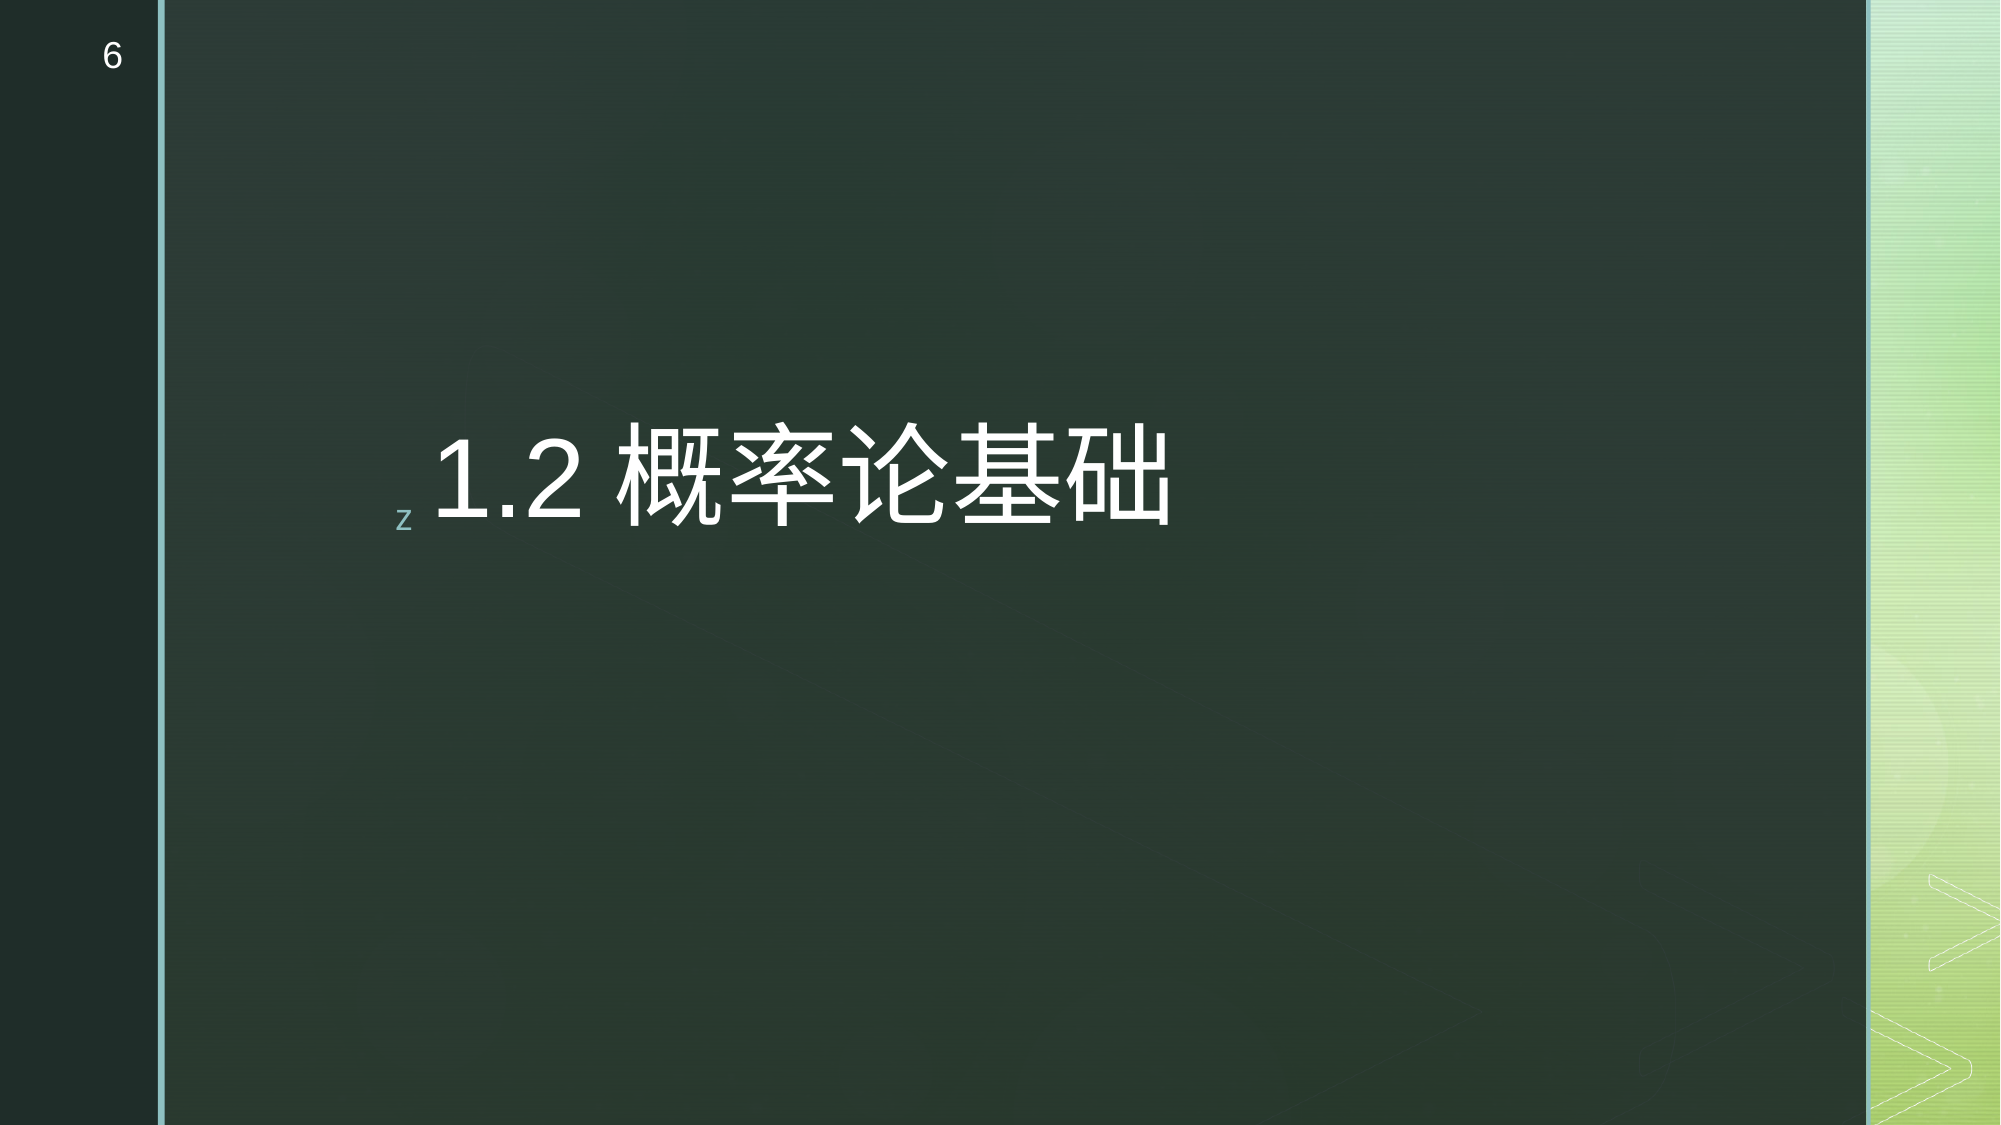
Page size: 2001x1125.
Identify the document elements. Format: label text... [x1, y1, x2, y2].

slide_number 6 [25, 26, 131, 80]
picture [1871, 0, 2001, 1125]
title 1.2概率论基础 [415, 413, 1721, 647]
